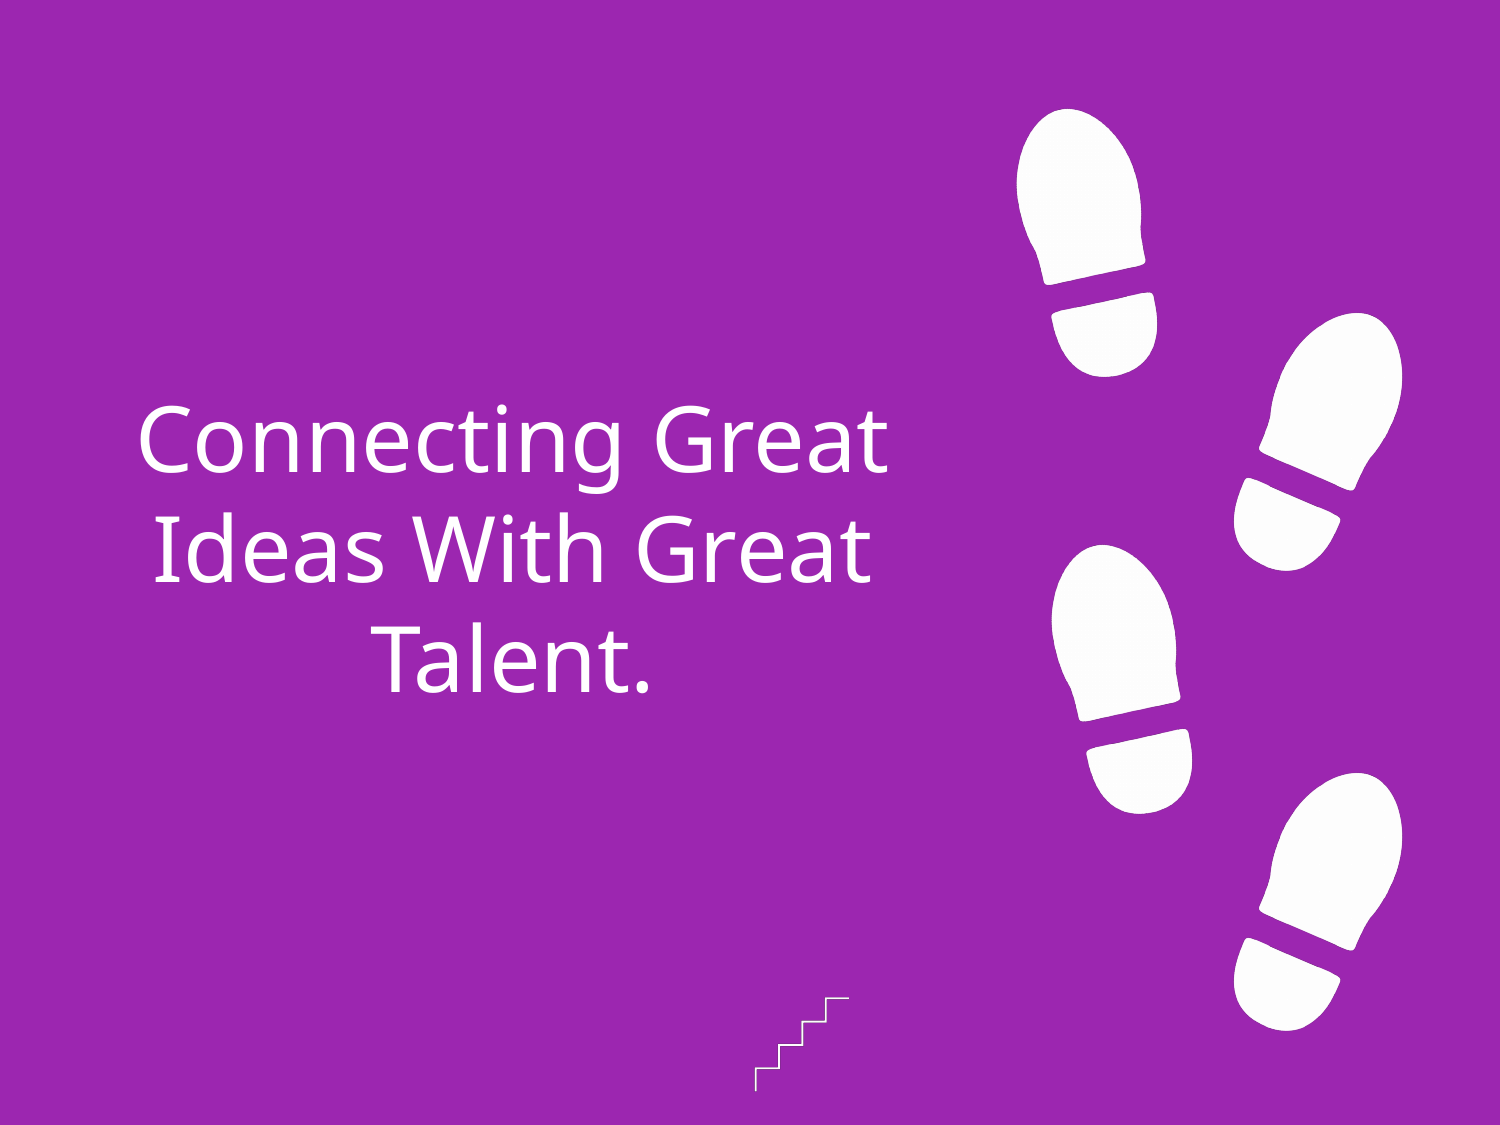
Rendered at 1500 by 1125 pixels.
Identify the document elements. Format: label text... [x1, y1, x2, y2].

picture [739, 991, 862, 1104]
title Connecting Great Ideas With Great Talent. [75, 45, 951, 1047]
picture [951, 83, 1480, 1080]
